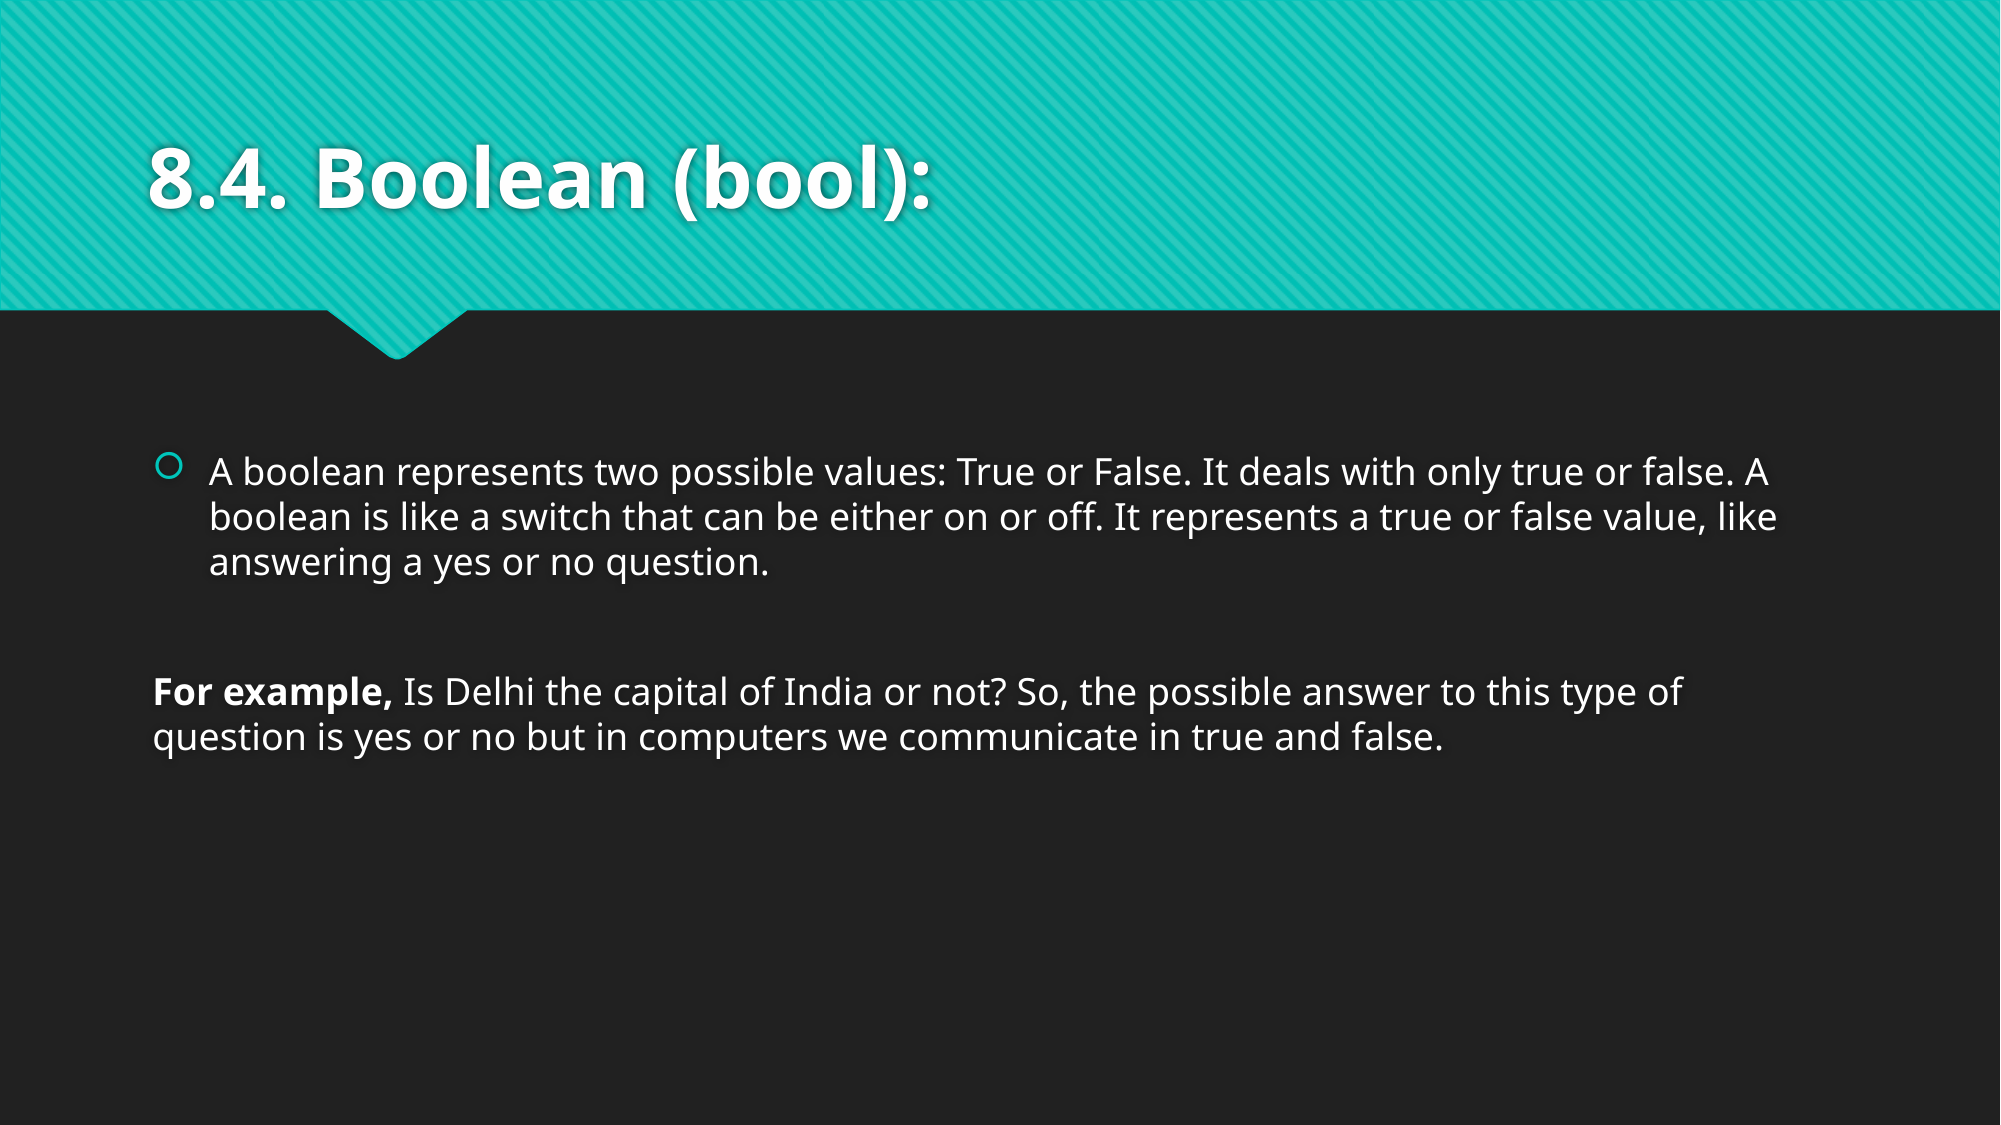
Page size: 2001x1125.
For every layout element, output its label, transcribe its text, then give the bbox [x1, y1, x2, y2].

title 8.4. Boolean (bool): [132, 73, 1868, 233]
list A boolean represents two possible values: True or False. It deals with only true or false. A boolean is like a switch that can be either on or off. It represents a true or false value, like answering a yes or no question. For example, Is Delhi the capital of India or not? So, the possible answer to this type of question is yes or no but in computers we communicate in true and false. [137, 299, 1863, 907]
